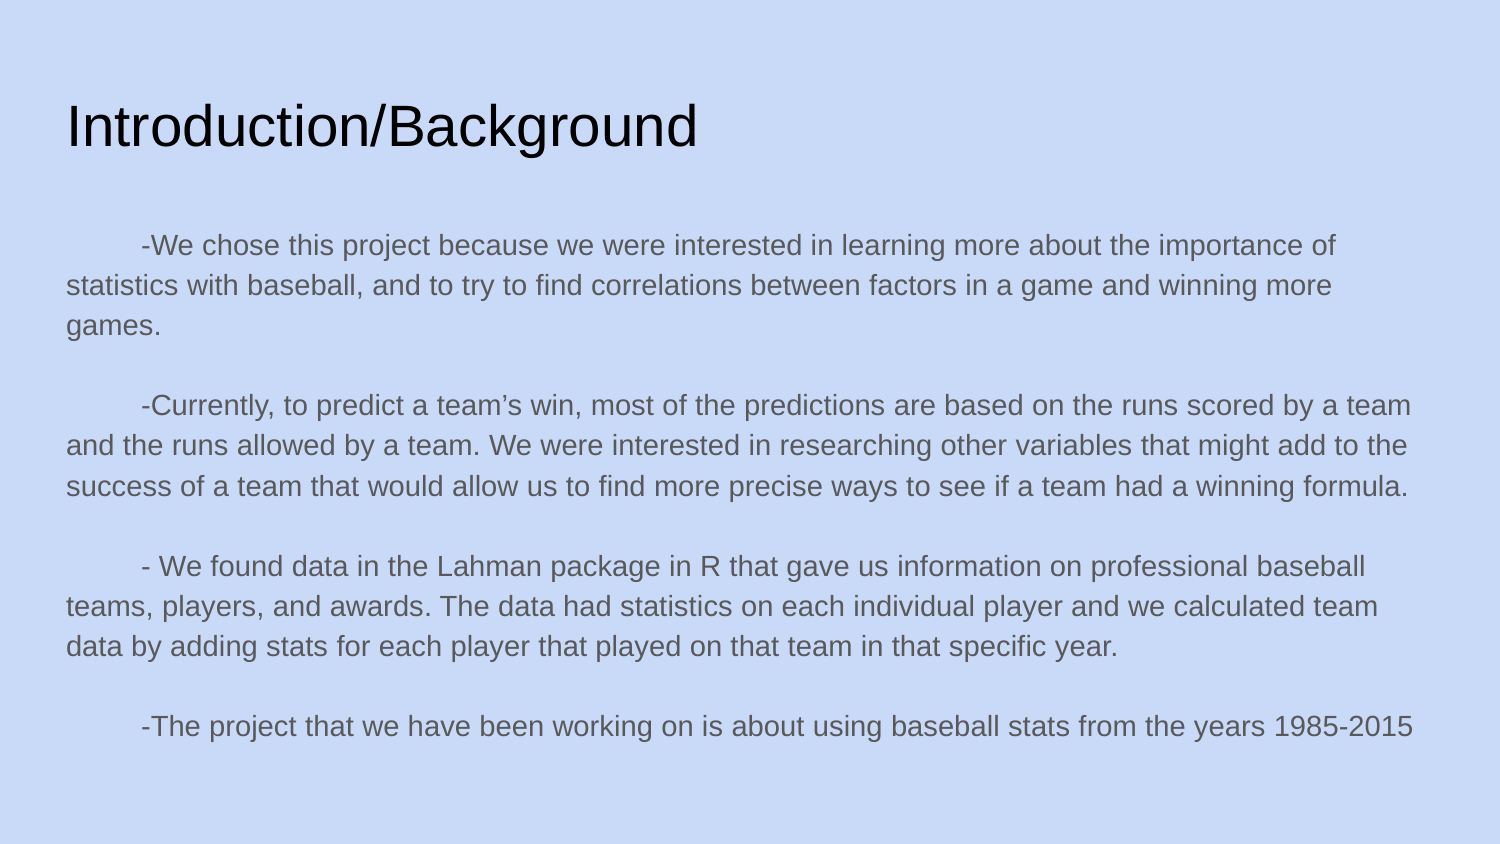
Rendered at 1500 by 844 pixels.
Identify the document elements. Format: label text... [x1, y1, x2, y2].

list -We chose this project because we were interested in learning more about the importance of statistics with baseball, and to try to find correlations between factors in a game and winning more games. -Currently, to predict a team’s win, most of the predictions are based on the runs scored by a team and the runs allowed by a team. We were interested in researching other variables that might add to the success of a team that would allow us to find more precise ways to see if a team had a winning formula. - We found data in the Lahman package in R that gave us information on professional baseball teams, players, and awards. The data had statistics on each individual player and we calculated team data by adding stats for each player that played on that team in that specific year. -The project that we have been working on is about using baseball stats from the years 1985-2015 [51, 205, 1449, 826]
title Introduction/Background [51, 72, 1449, 167]
